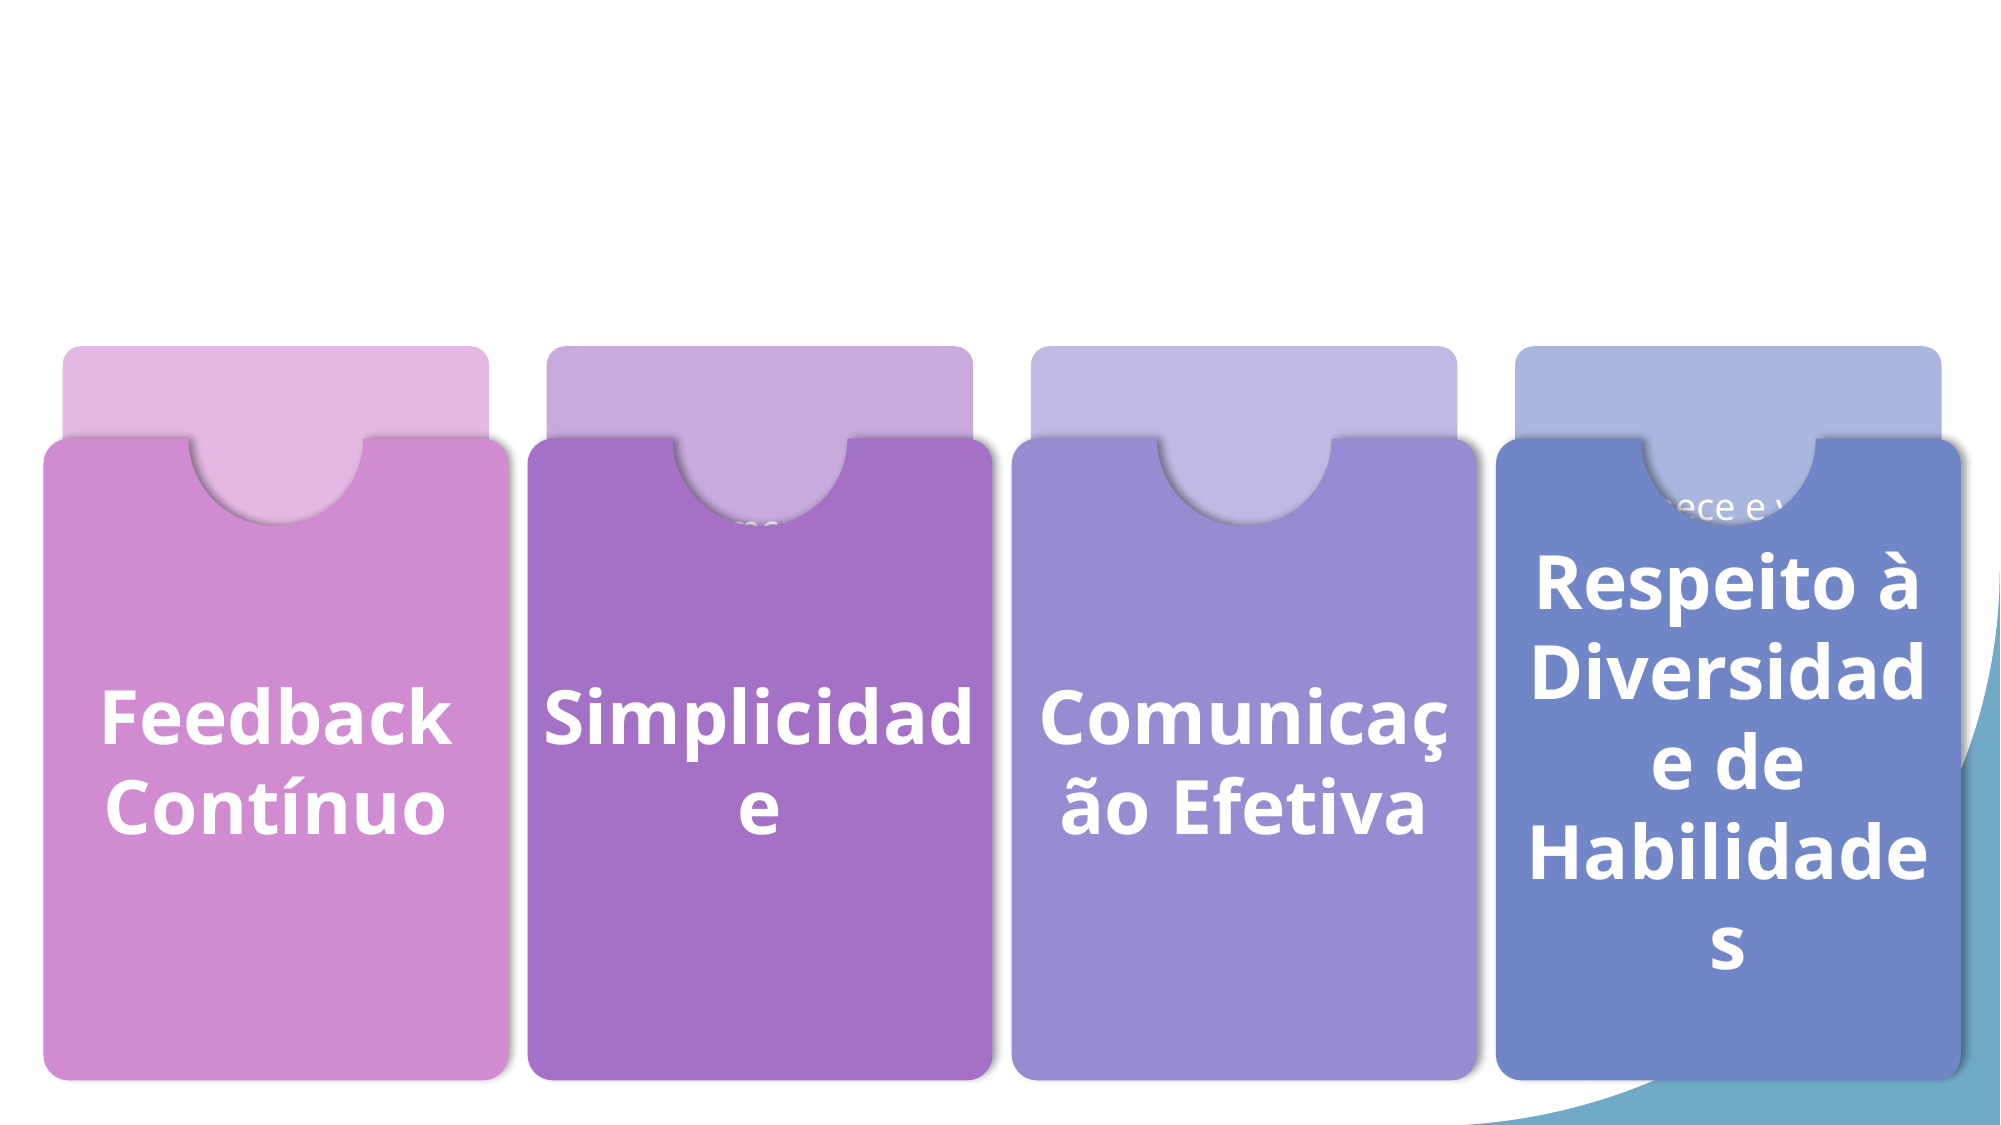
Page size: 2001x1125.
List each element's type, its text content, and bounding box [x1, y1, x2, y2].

text_box Promove a eliminação de complexidades desnecessárias. Incentiva a criação da solução mais simples que atenda aos requisitos. [545, 345, 975, 519]
text_box Colaboração constante e comunicação aberta são prioridades. Incentiva interação frequente entre equipe e clientes. [1029, 345, 1459, 519]
text_box Respeito à Diversidade de Habilidades [1494, 437, 1962, 1082]
text_box Reconhece e valoriza a diversidade de habilidades dentro da equipe. Prática de programação em pares permite a troca contínua de conhecimento. [1514, 345, 1943, 519]
text_box Valoriza feedback constante. Permite correções rápidas e ajustes imediatos às mudanças nos requisitos [61, 345, 491, 519]
text_box Feedback Contínuo [42, 437, 510, 1082]
text_box Simplicidade [526, 437, 994, 1082]
text_box Comunicação Efetiva [1010, 437, 1478, 1082]
